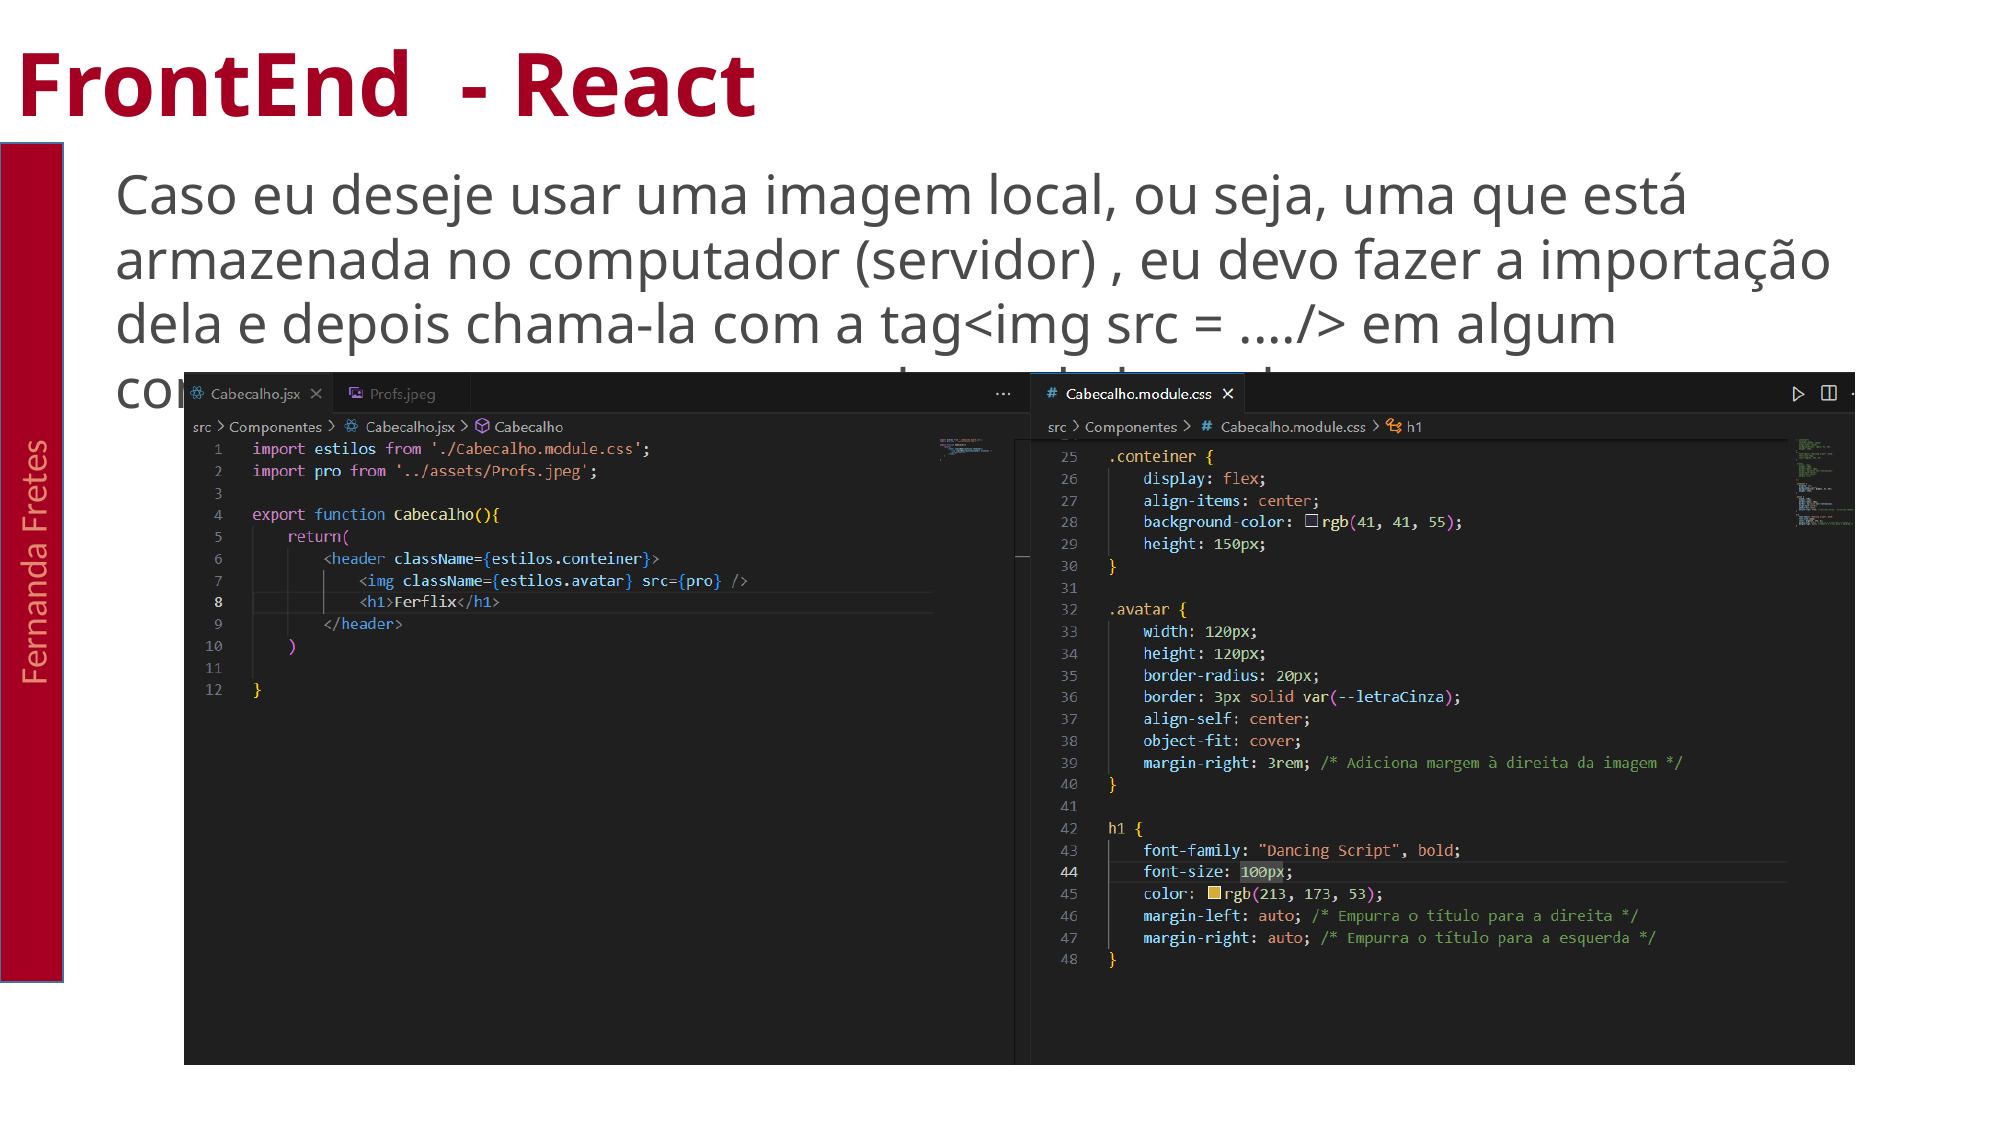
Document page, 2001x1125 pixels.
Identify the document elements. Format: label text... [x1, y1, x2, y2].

text_box Caso eu deseje usar uma imagem local, ou seja, uma que está armazenada no computador (servidor) , eu devo fazer a importação dela e depois chama-la com a tag<img src = ..../> em algum componente, como por exemplo no da lateral . [100, 152, 1939, 558]
picture [184, 372, 1855, 1065]
text_box FrontEnd - React [0, 32, 1725, 143]
text_box Fernanda Fretes [0, 143, 64, 983]
